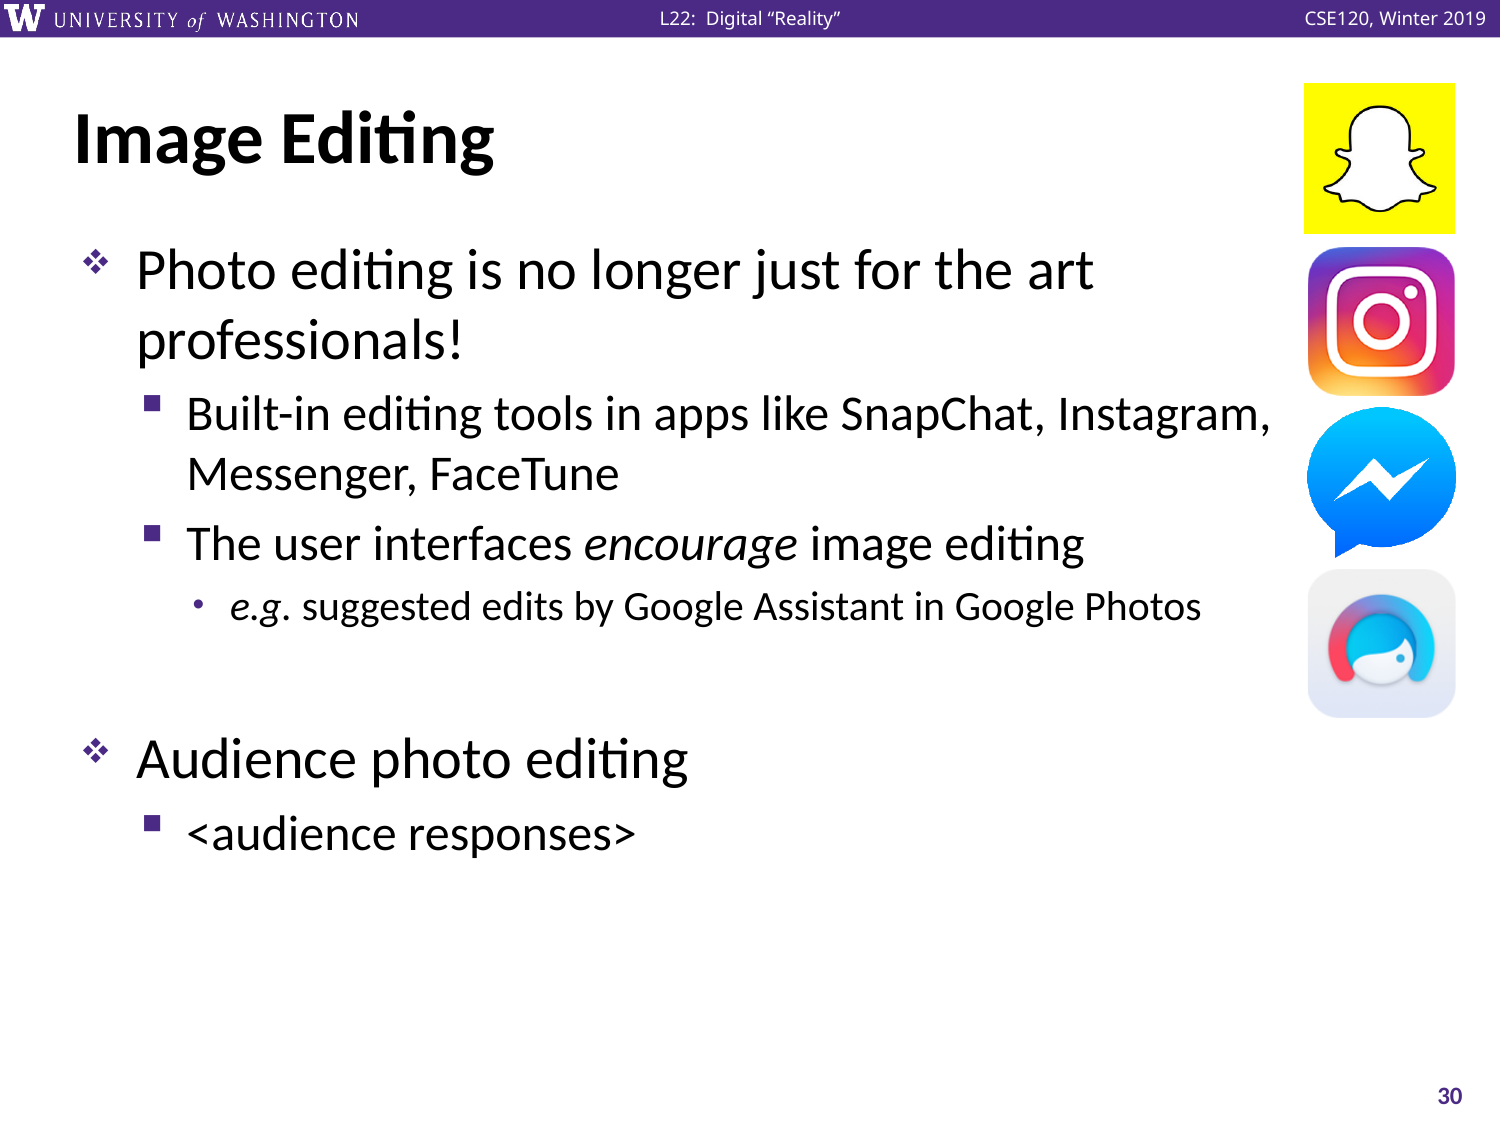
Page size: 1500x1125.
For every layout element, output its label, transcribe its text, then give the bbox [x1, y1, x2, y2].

picture [1304, 83, 1455, 234]
list Photo editing is no longer just for the art professionals! Built-in editing tools in apps like SnapChat, Instagram, Messenger, FaceTune The user interfaces encourage image editing e.g. suggested edits by Google Assistant in Google Photos Audience photo editing <audience responses> [64, 223, 1438, 1040]
picture [1307, 569, 1456, 720]
picture [1306, 245, 1455, 397]
picture [4, 4, 358, 32]
slide_number 30 [1400, 1065, 1500, 1125]
title Image Editing [58, 71, 1438, 197]
picture [1306, 407, 1456, 558]
